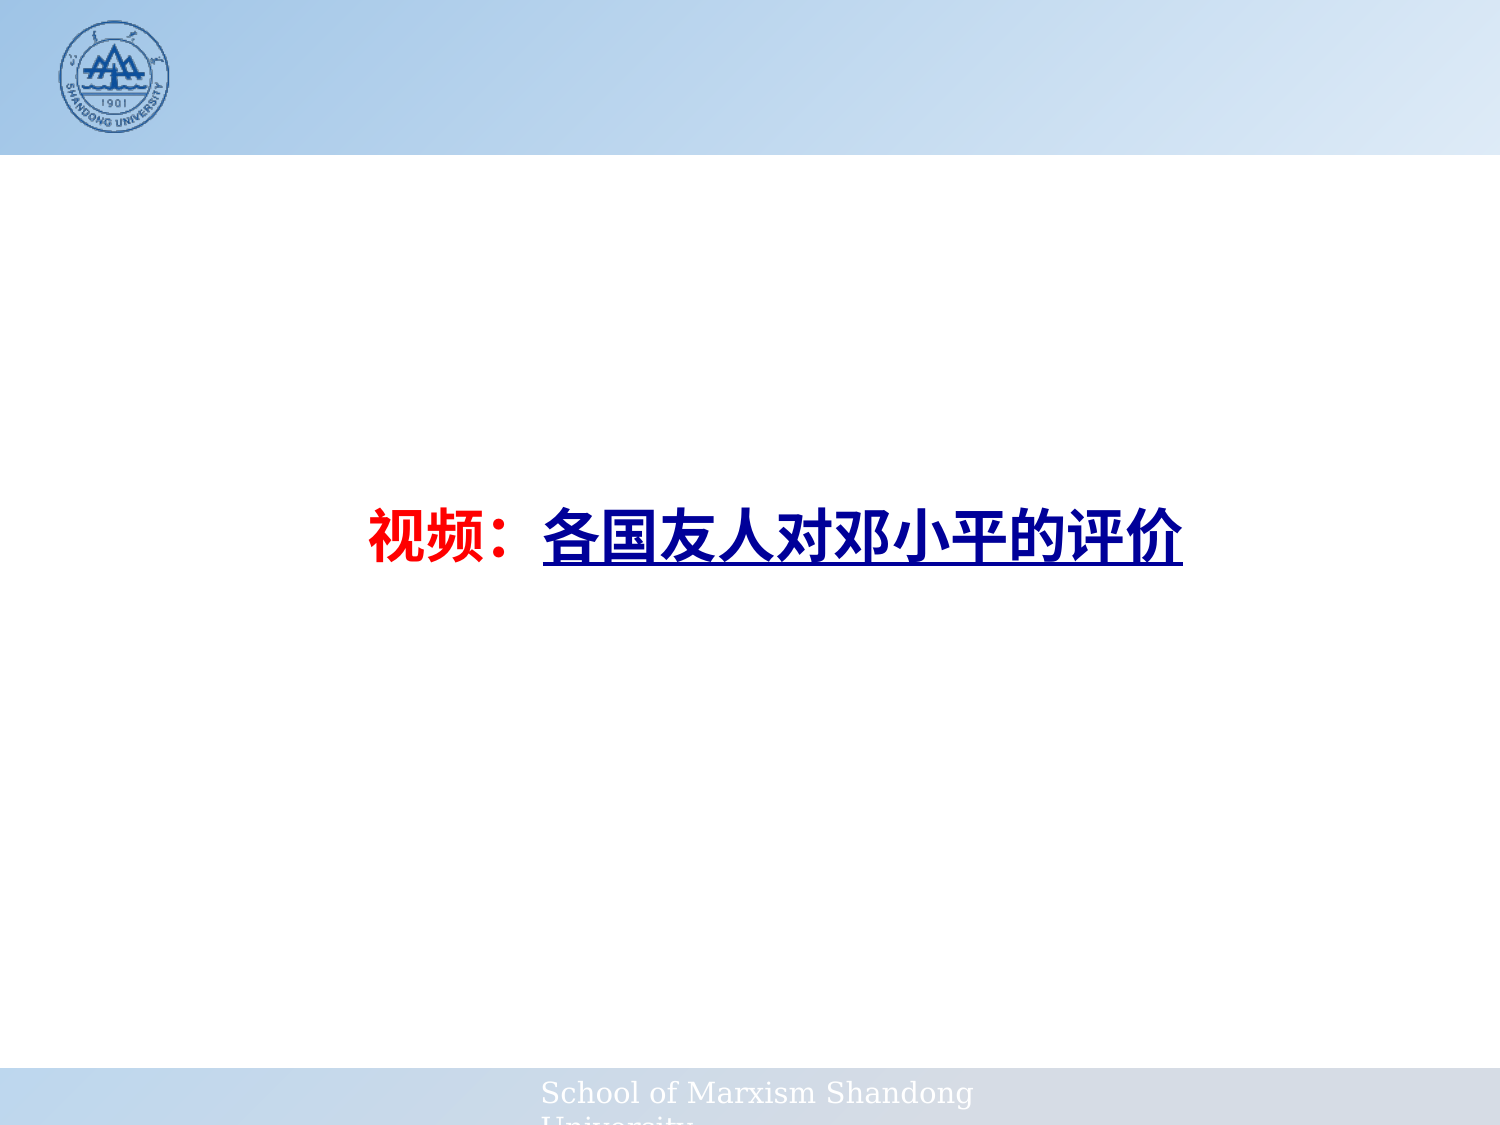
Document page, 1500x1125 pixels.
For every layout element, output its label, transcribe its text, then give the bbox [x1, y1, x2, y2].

picture [41, 0, 172, 142]
text_box 视频：各国友人对邓小平的评价 [353, 491, 1199, 577]
